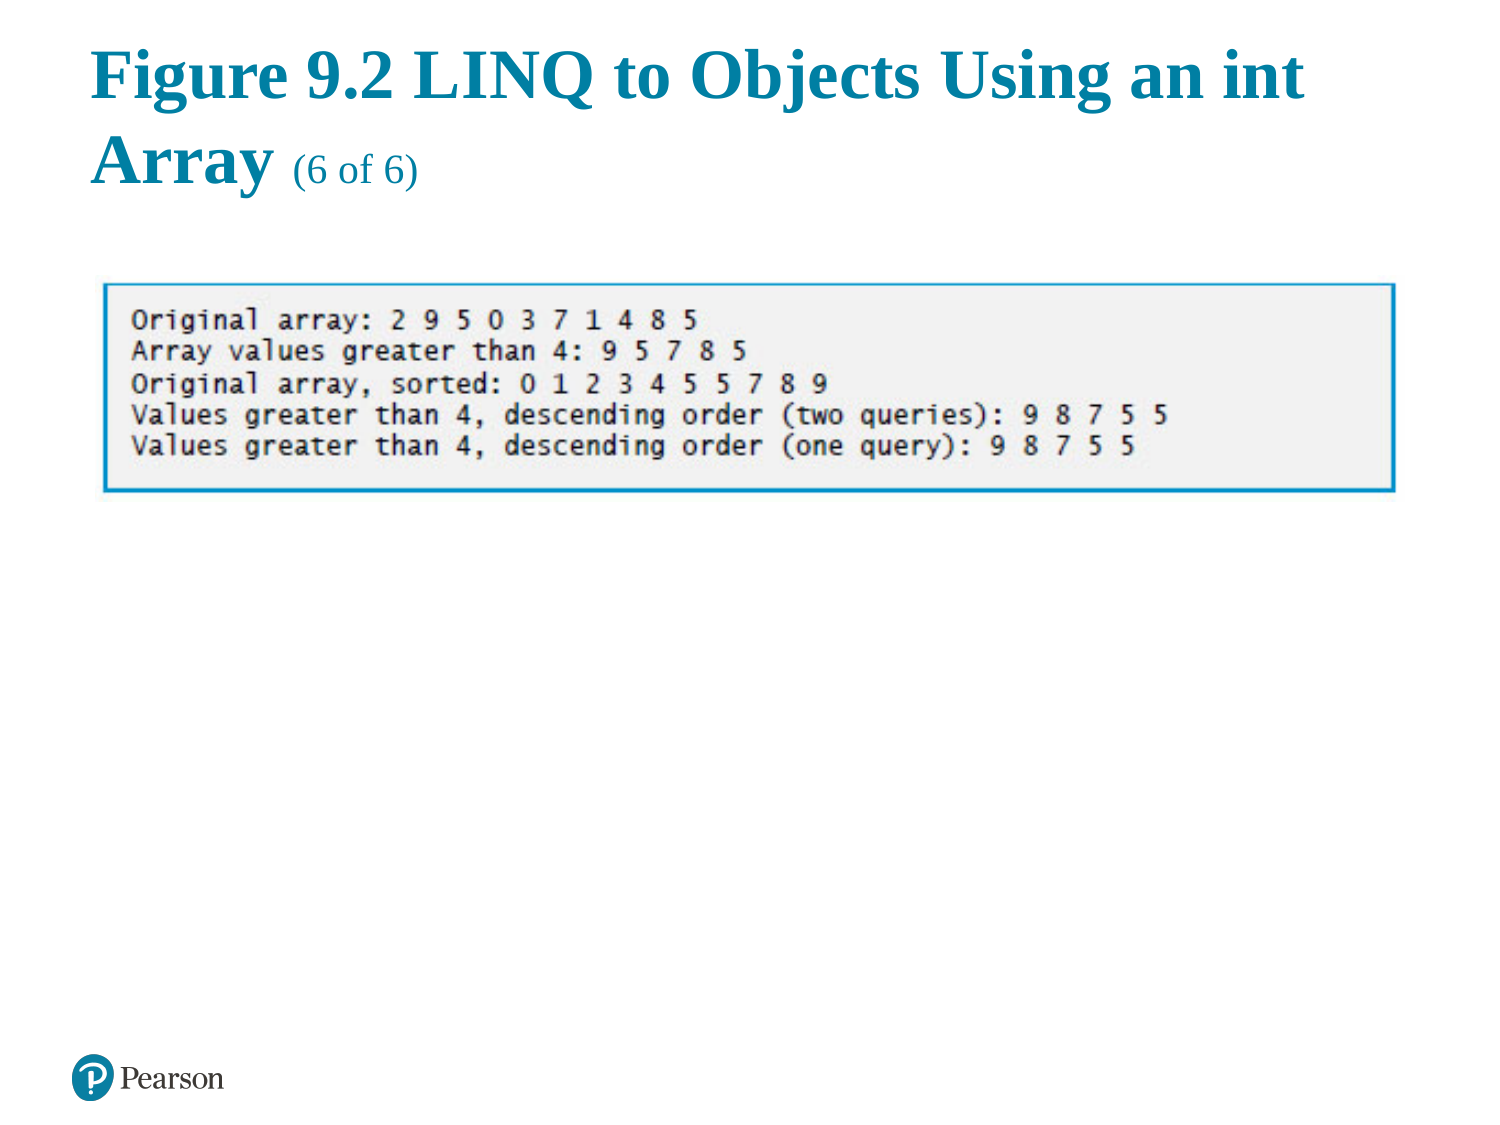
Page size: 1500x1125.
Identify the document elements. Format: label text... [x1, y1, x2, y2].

picture [95, 275, 1405, 502]
title Figure 9.2 L I N Q to Objects Using an int Array (6 of 6) [75, 37, 1425, 213]
picture [80, 1063, 106, 1088]
picture [72, 1087, 83, 1101]
picture [72, 1054, 88, 1070]
picture [98, 1054, 224, 1101]
